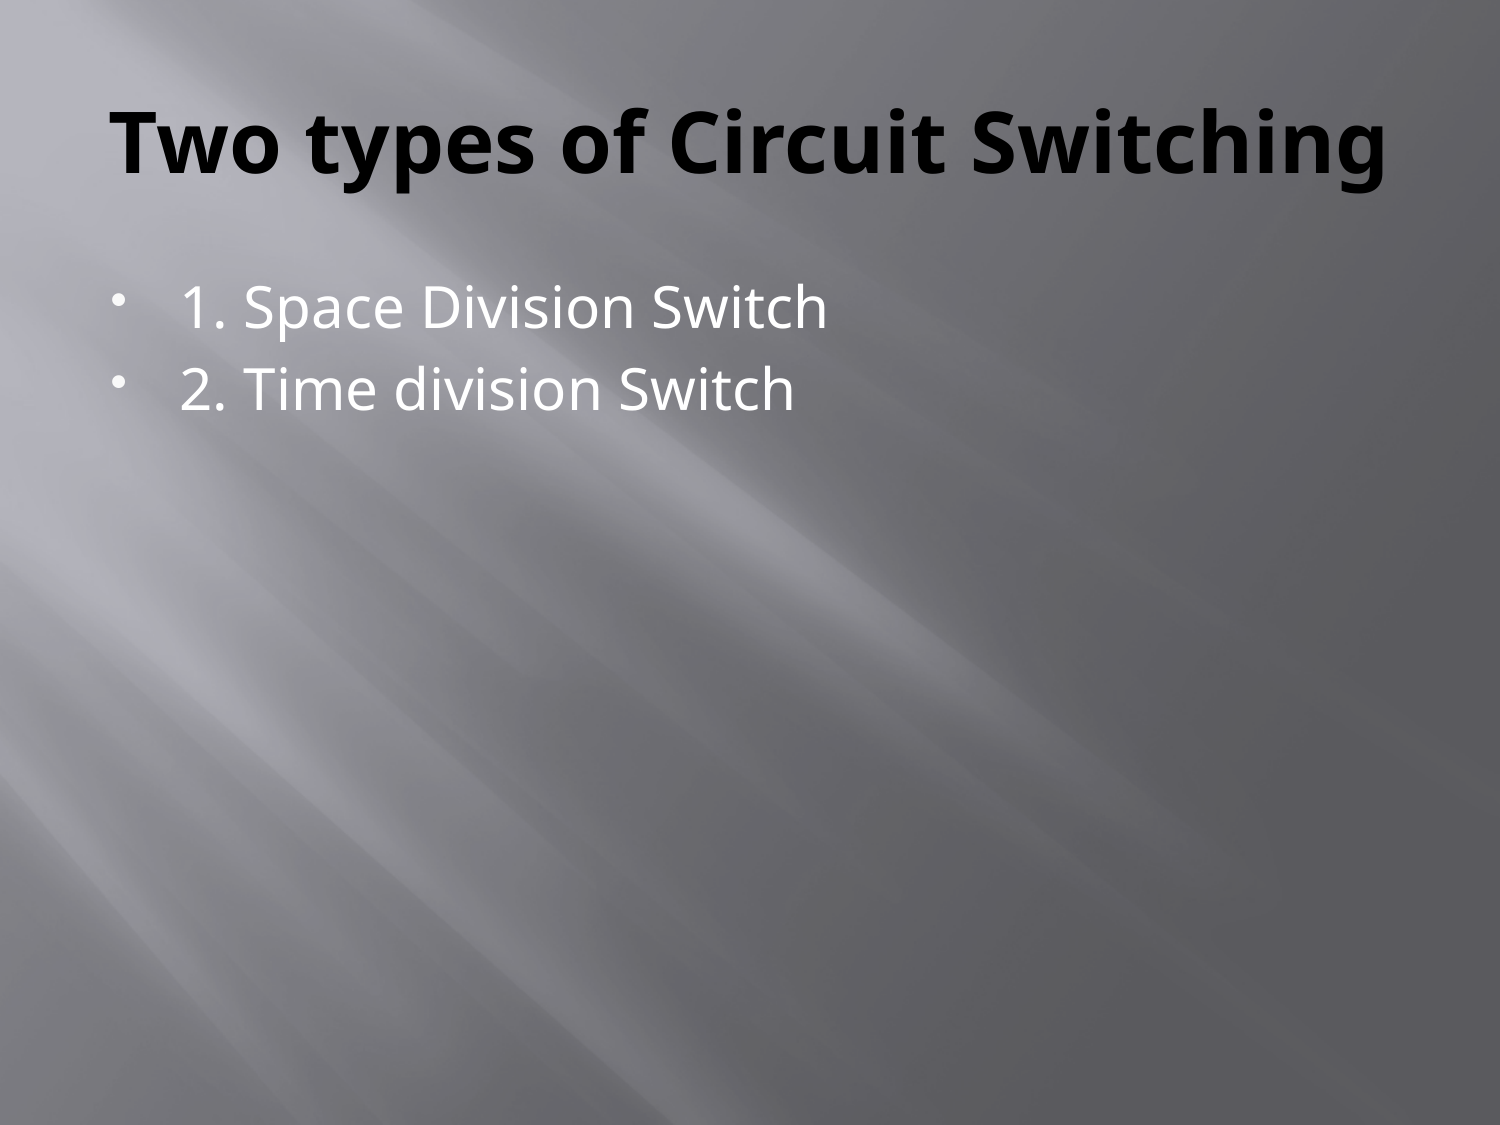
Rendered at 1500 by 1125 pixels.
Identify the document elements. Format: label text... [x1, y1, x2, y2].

title Two types of Circuit Switching [75, 45, 1425, 233]
list 1. Space Division Switch 2. Time division Switch [75, 262, 1425, 1035]
